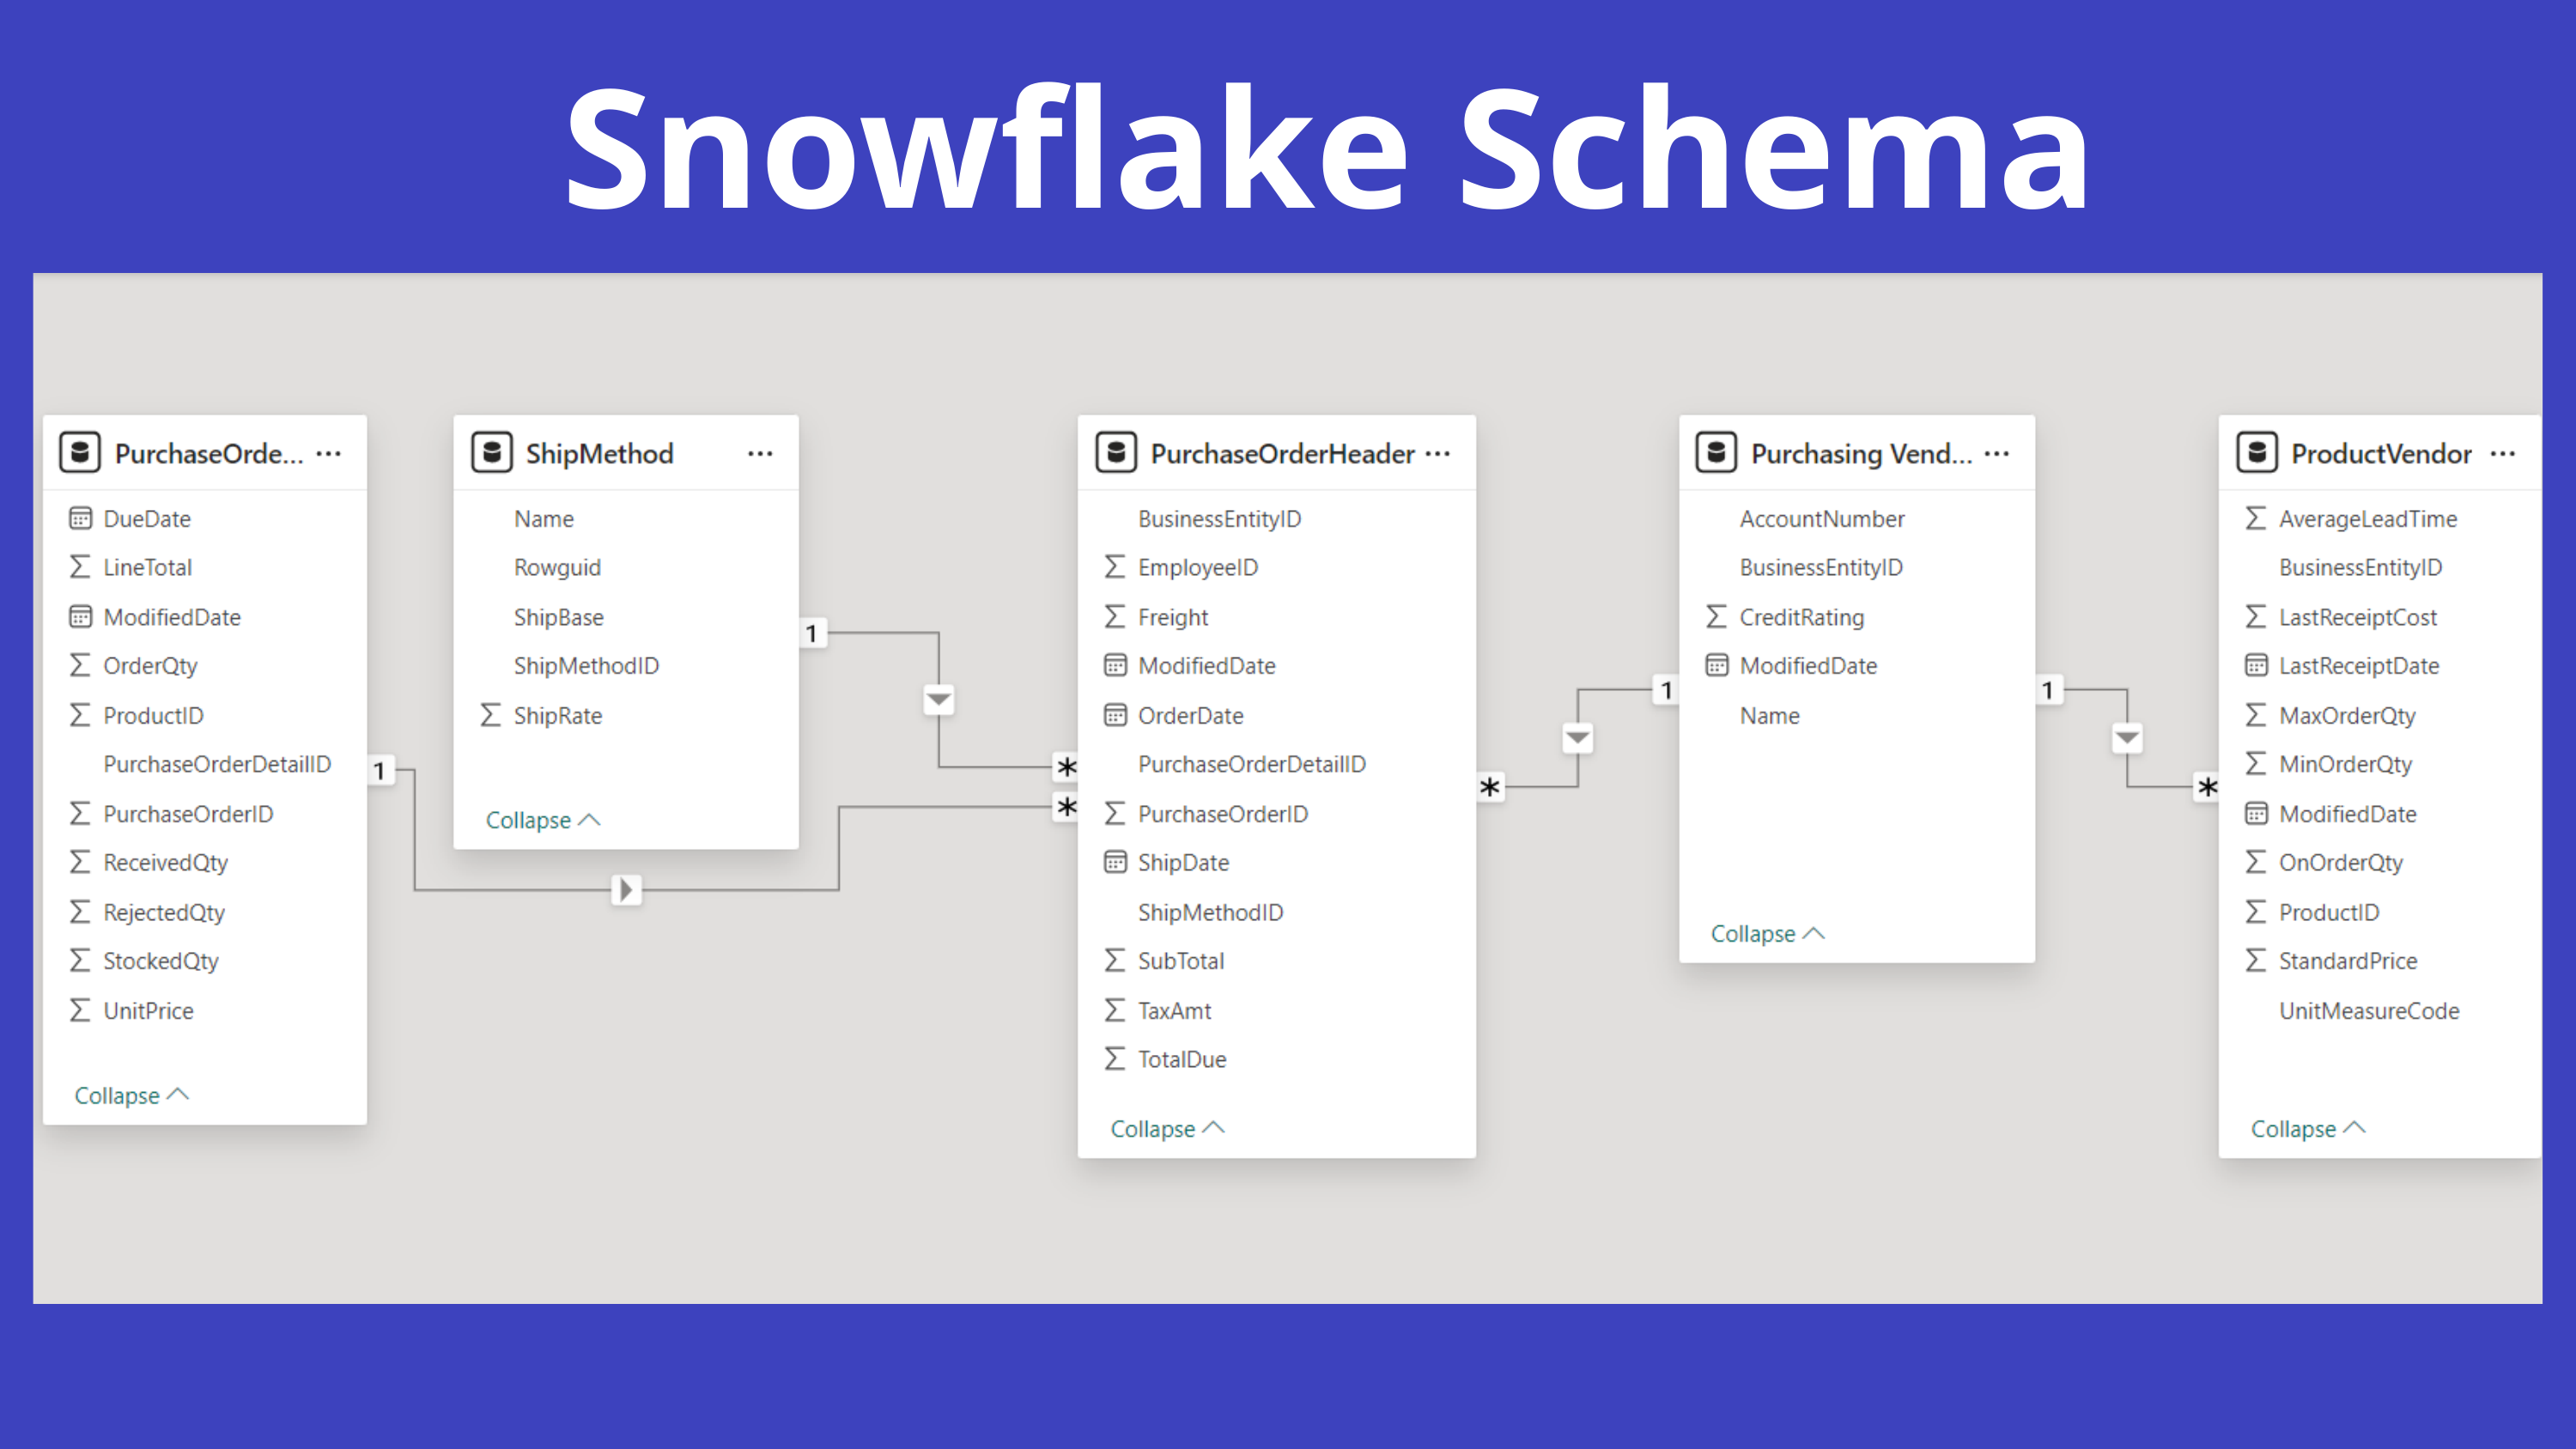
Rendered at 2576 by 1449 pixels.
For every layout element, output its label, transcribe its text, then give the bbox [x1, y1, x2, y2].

text_box Snowflake Schema [521, 10, 2138, 241]
text_box [33, 273, 2543, 1304]
